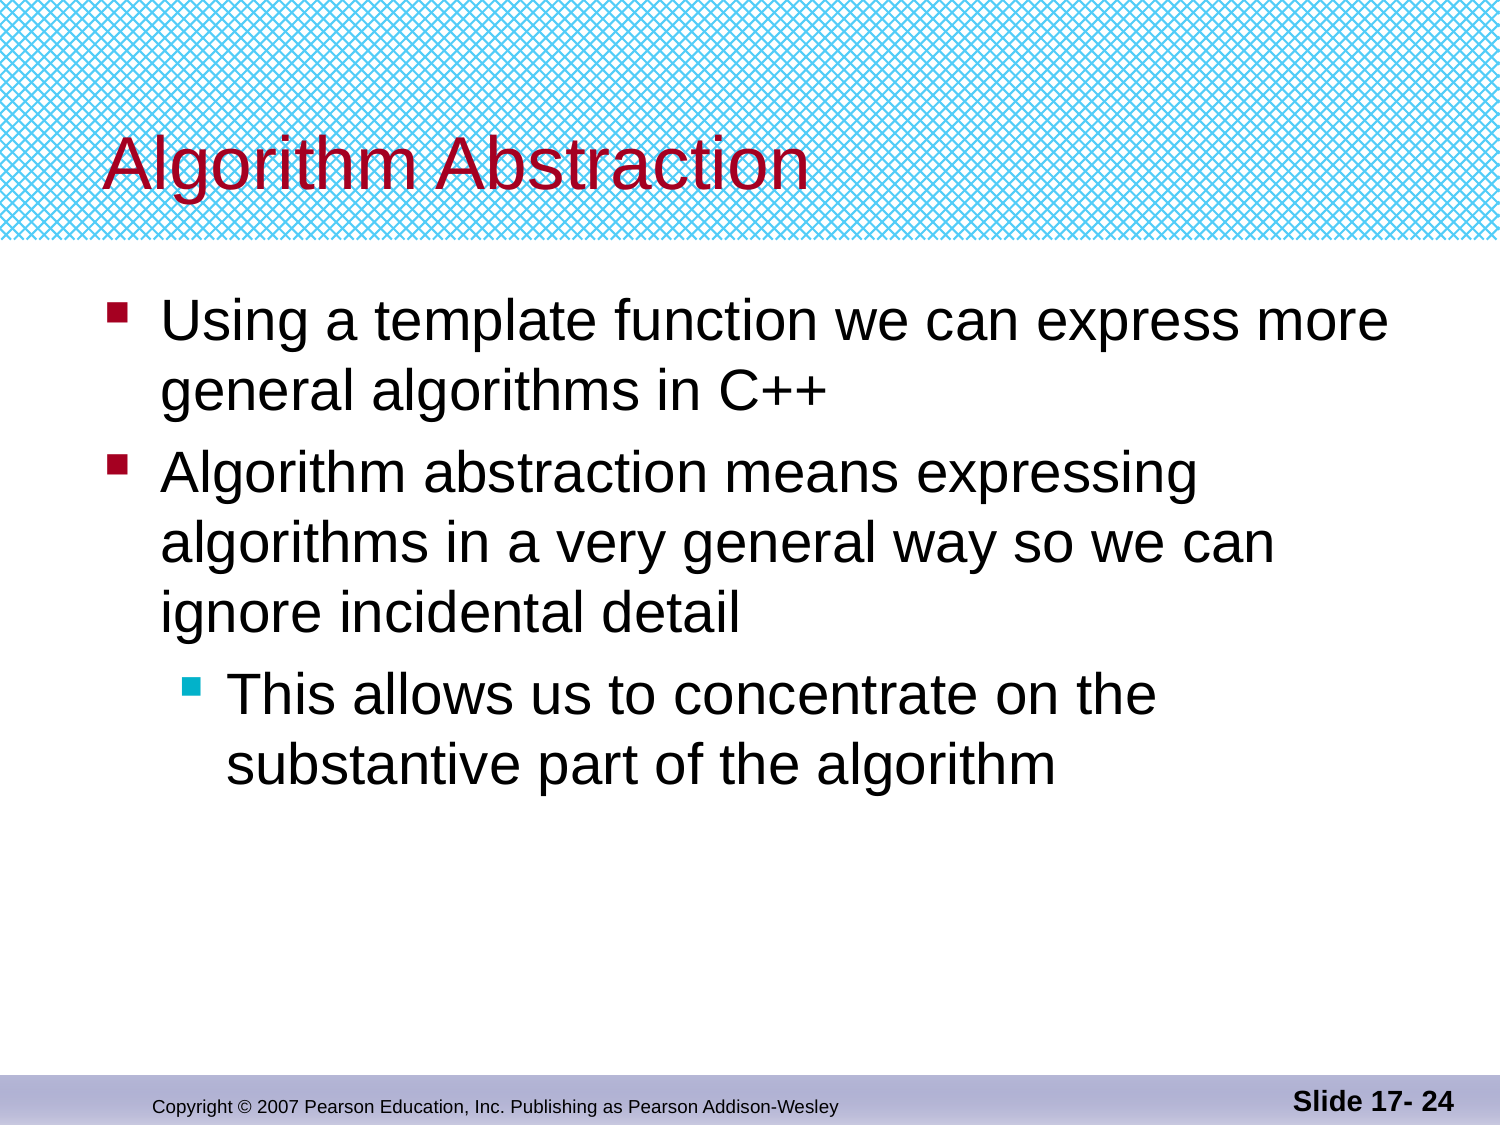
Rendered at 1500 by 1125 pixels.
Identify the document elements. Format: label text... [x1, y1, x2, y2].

slide_number Slide 17- 24 [1156, 1050, 1469, 1125]
title Algorithm Abstraction [87, 49, 1450, 213]
list Using a template function we can express more general algorithms in C++ Algorithm abstraction means expressing algorithms in a very general way so we can ignore incidental detail This allows us to concentrate on the substantive part of the algorithm [89, 275, 1450, 1025]
